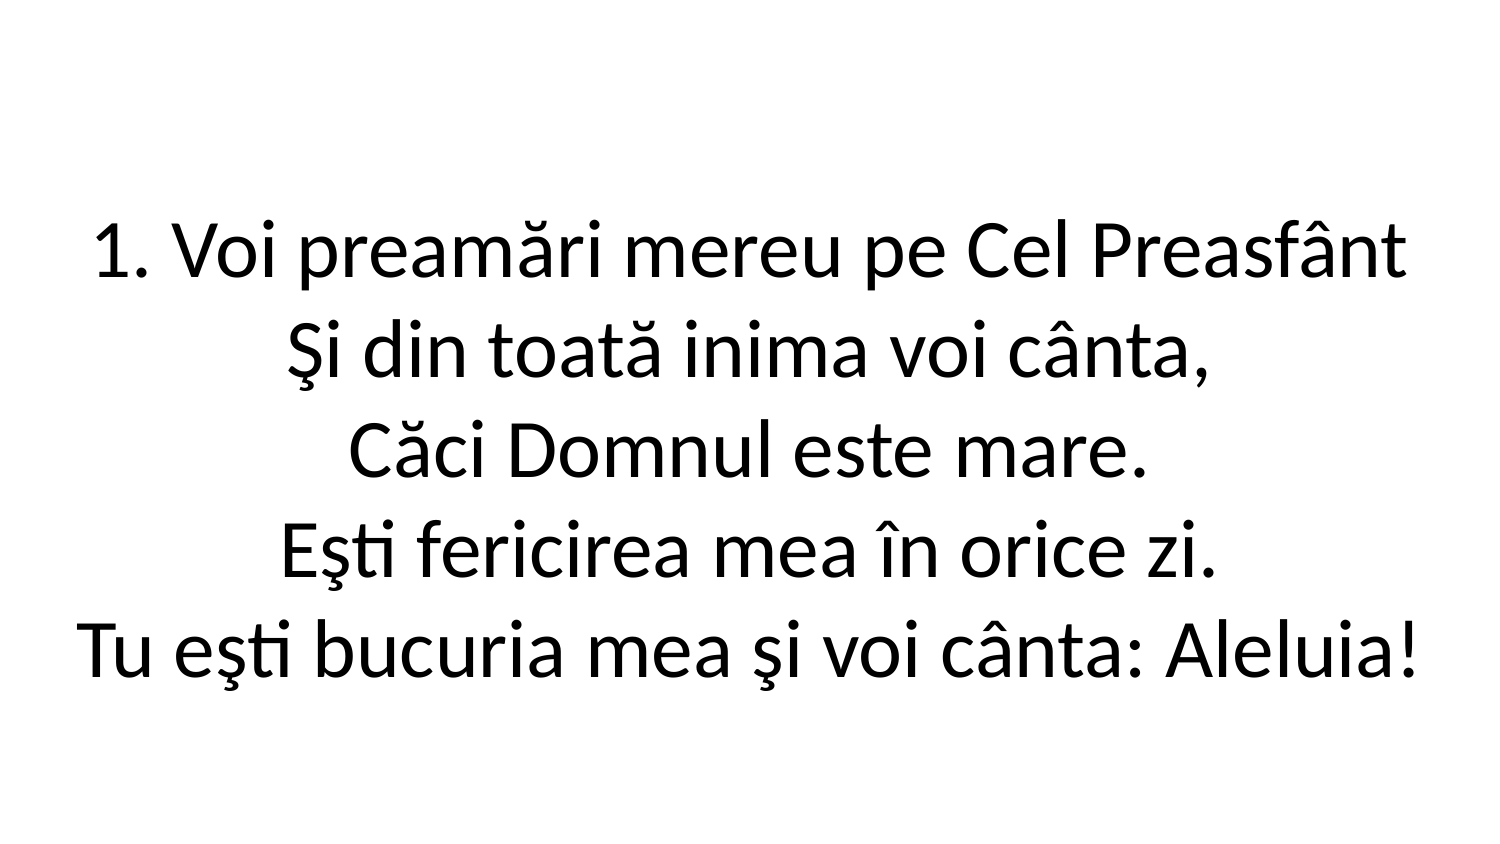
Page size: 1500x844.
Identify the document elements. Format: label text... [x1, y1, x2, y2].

text_box 1. Voi preamări mereu pe Cel Preasfânt Şi din toată inima voi cânta, Căci Domnul este mare. Eşti fericirea mea în orice zi. Tu eşti bucuria mea şi voi cânta: Aleluia! [61, 142, 1439, 702]
